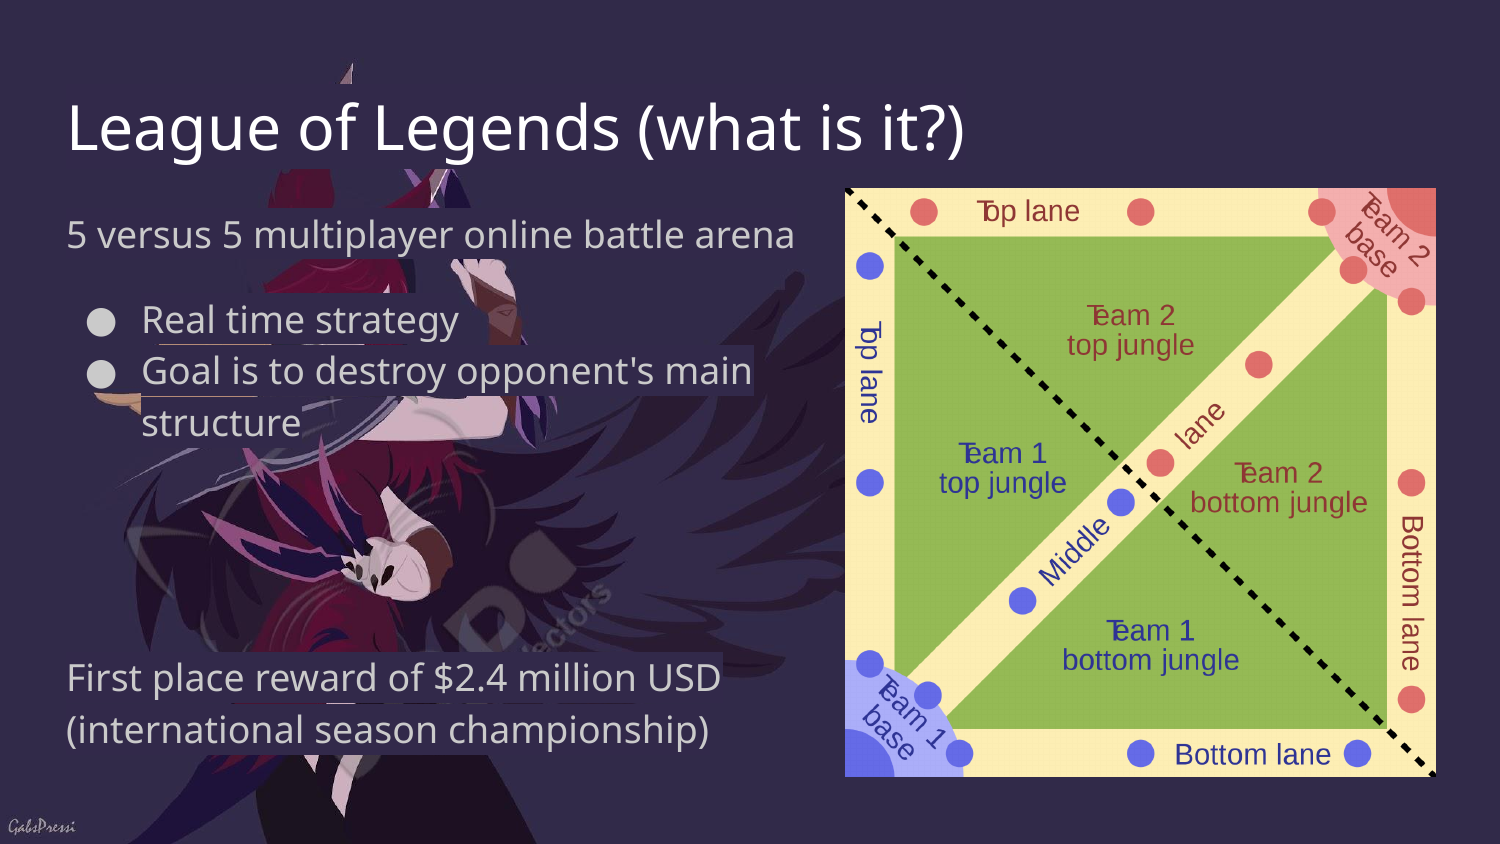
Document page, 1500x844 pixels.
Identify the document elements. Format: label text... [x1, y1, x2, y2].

picture [0, 0, 1500, 844]
title League of Legends (what is it?) [51, 72, 1449, 167]
list 5 versus 5 multiplayer online battle arena Real time strategy Goal is to destroy opponent's main structure First place reward of $2.4 million USD (international season championship) [51, 189, 816, 750]
